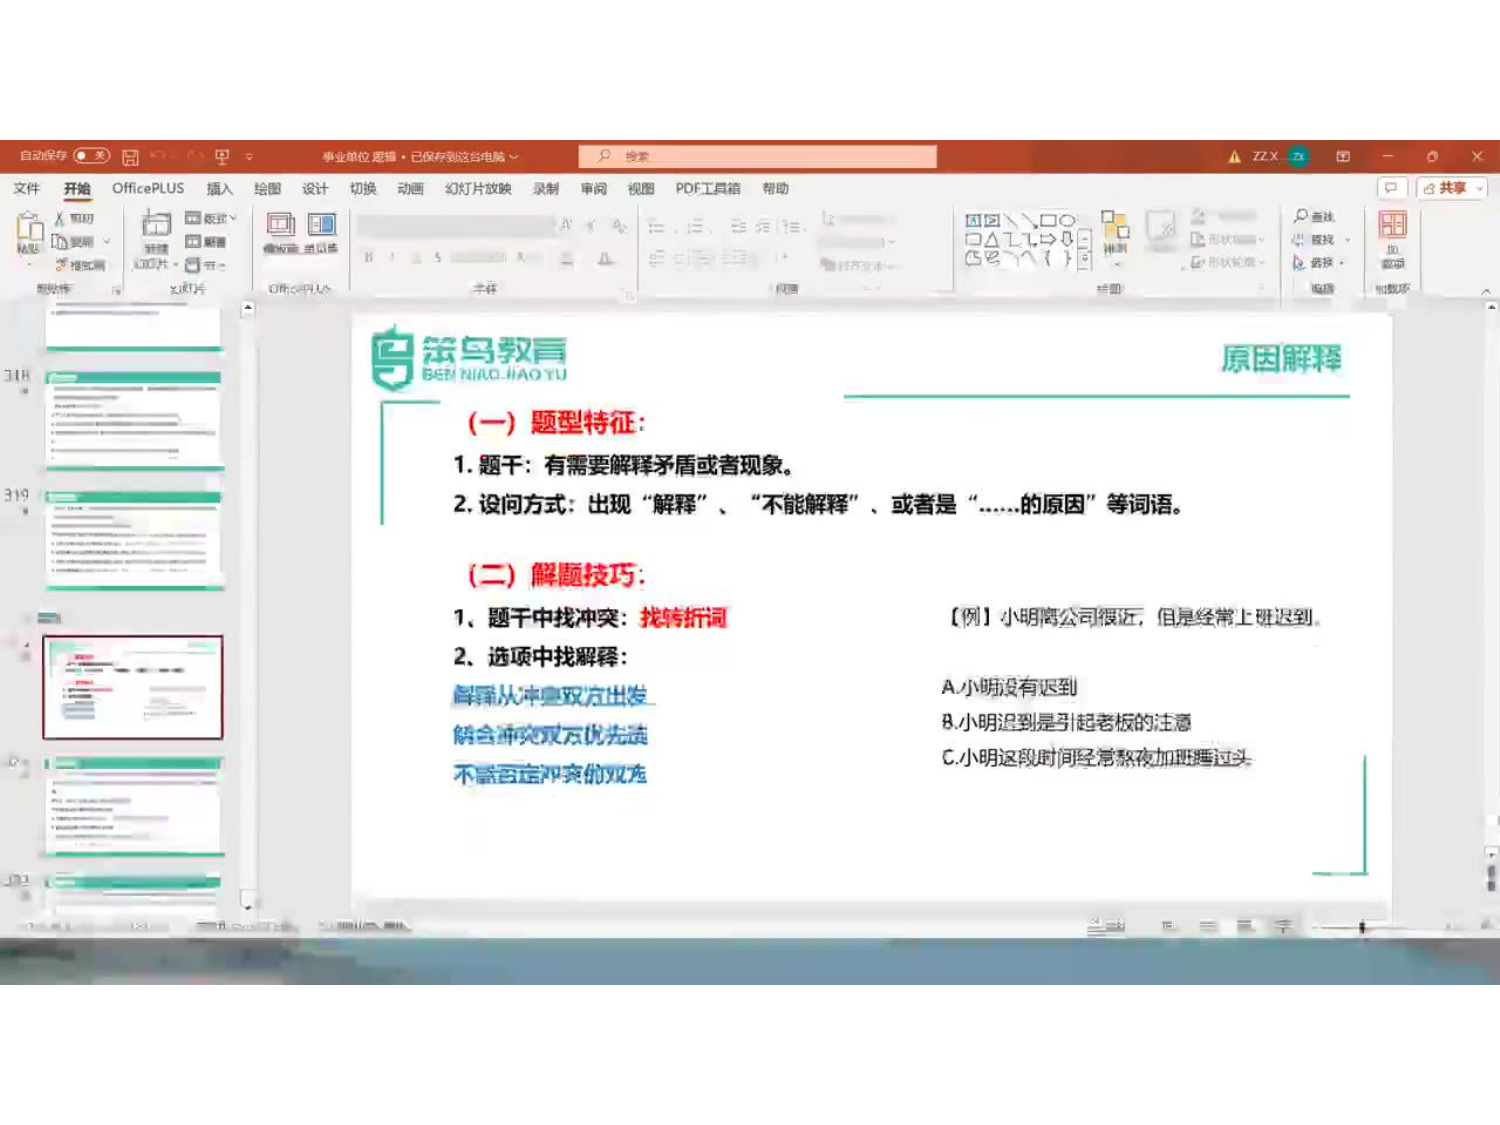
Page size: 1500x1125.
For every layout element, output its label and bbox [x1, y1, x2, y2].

picture [0, 140, 1500, 985]
